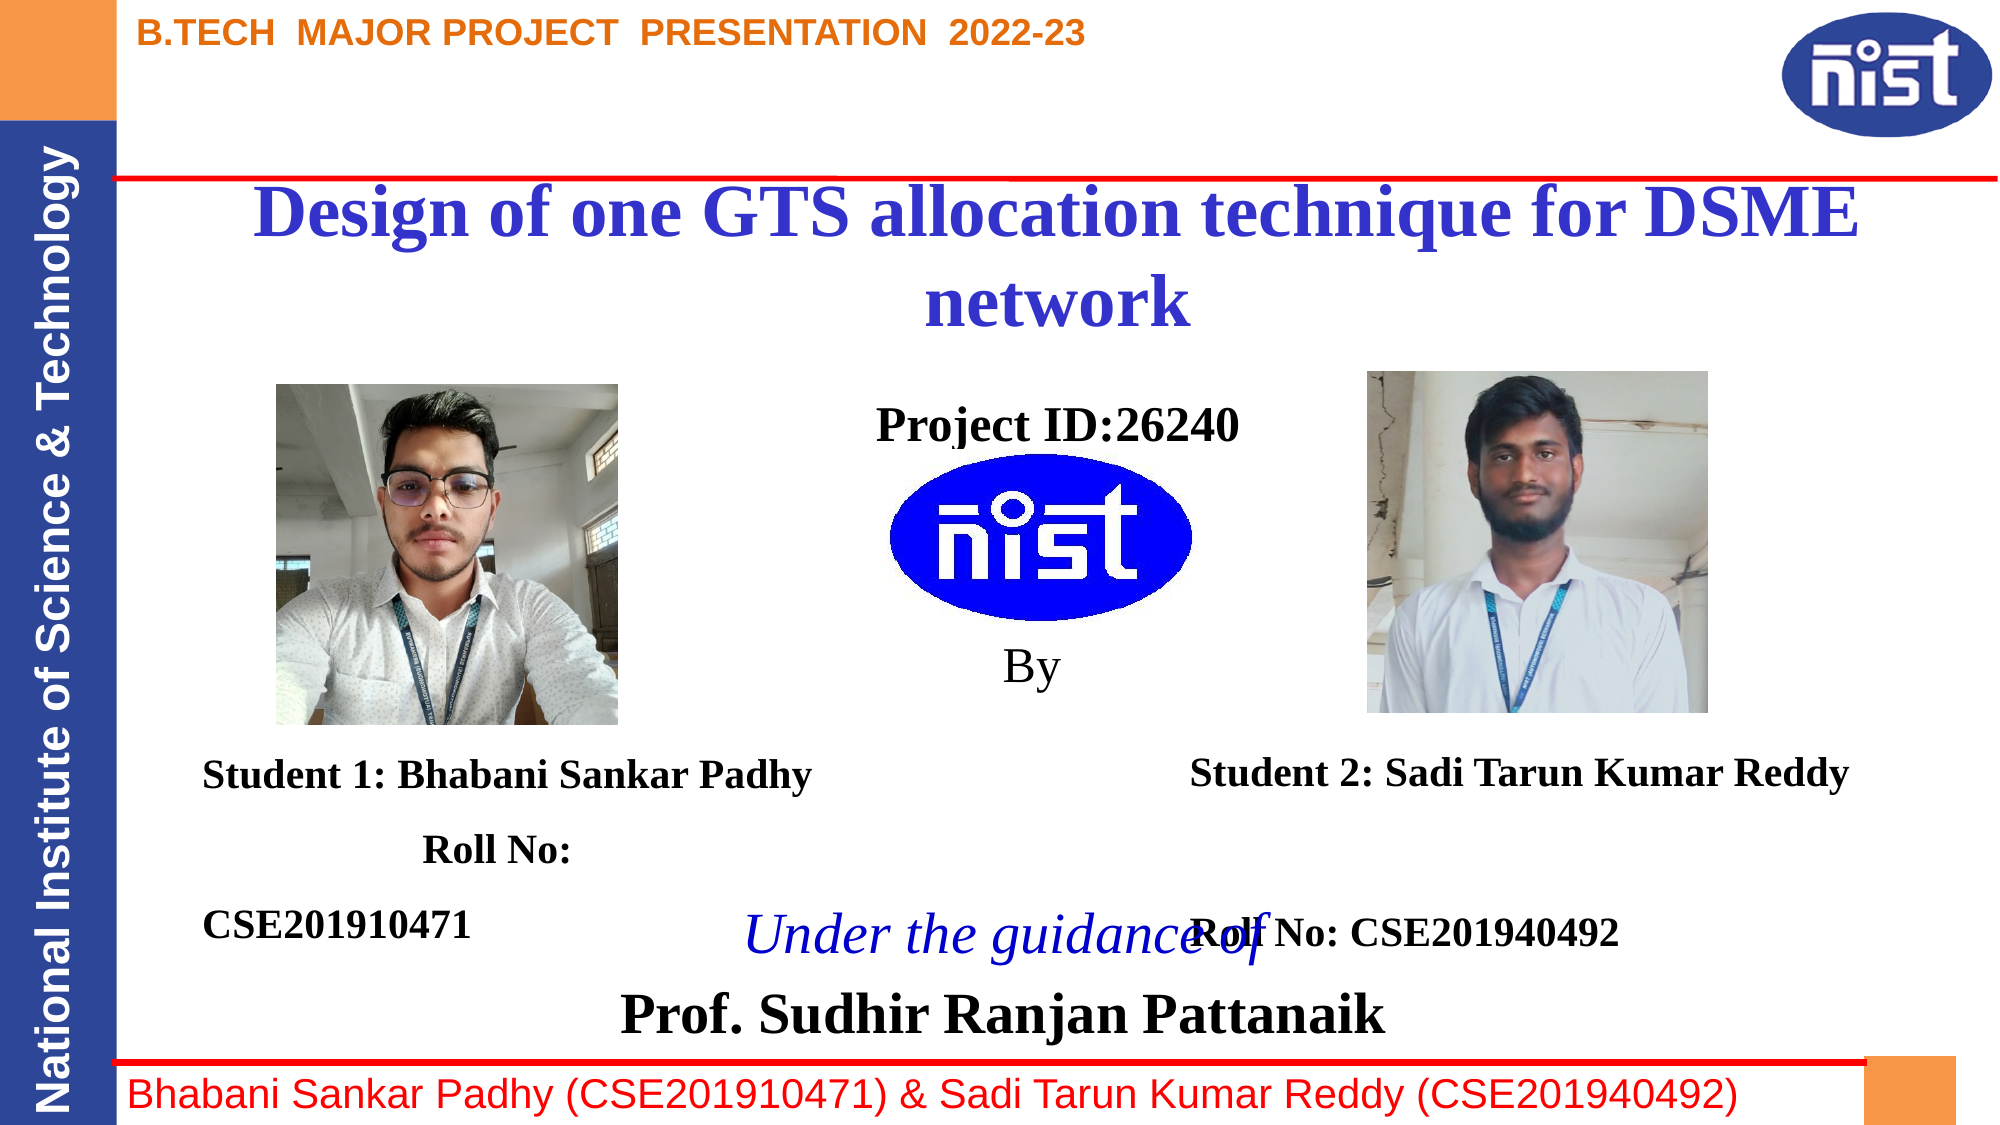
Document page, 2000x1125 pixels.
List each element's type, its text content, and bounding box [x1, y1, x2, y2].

picture [886, 449, 1198, 626]
text_box Student 1: Bhabani Sankar Padhy Roll No: CSE201910471 [187, 714, 838, 863]
text_box Design of one GTS allocation technique for DSME network Project ID:26240 [116, 262, 2000, 350]
picture [1366, 371, 1708, 713]
text_box Student 2: Sadi Tarun Kumar Reddy Roll No: CSE201940492 [1174, 712, 1875, 822]
text_box By [987, 634, 1076, 700]
picture [1775, 6, 2000, 150]
text_box Under the guidance of Prof. Sudhir Ranjan Pattanaik [62, 887, 1946, 1043]
picture [276, 384, 618, 726]
